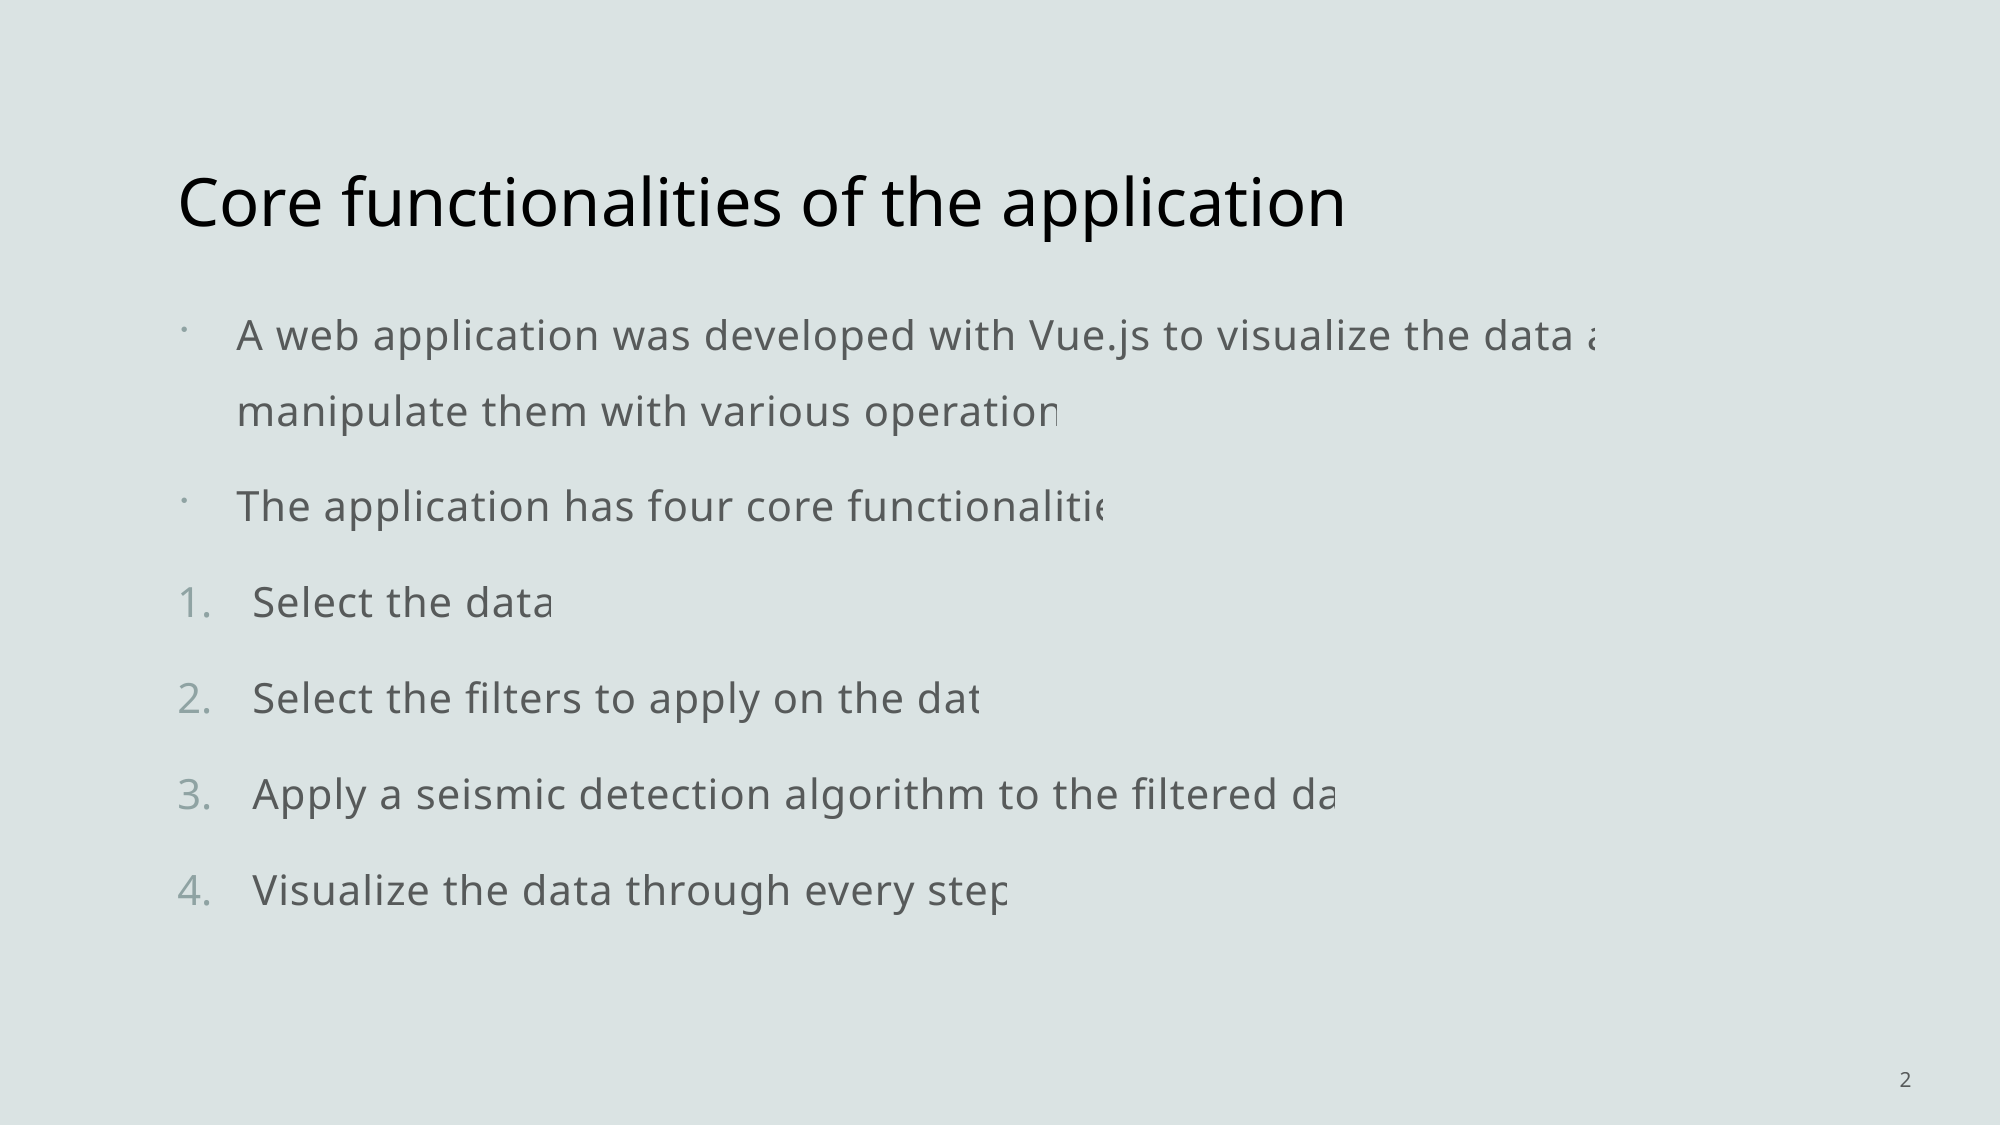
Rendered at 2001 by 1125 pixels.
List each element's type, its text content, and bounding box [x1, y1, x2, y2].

list A web application was developed with Vue.js to visualize the data and manipulate them with various operations. The application has four core functionalities: Select the data. Select the filters to apply on the data. Apply a seismic detection algorithm to the filtered data. Visualize the data through every steps. [162, 276, 1838, 940]
title Core functionalities of the application [162, 64, 1838, 248]
slide_number 2 [1637, 1042, 1927, 1119]
